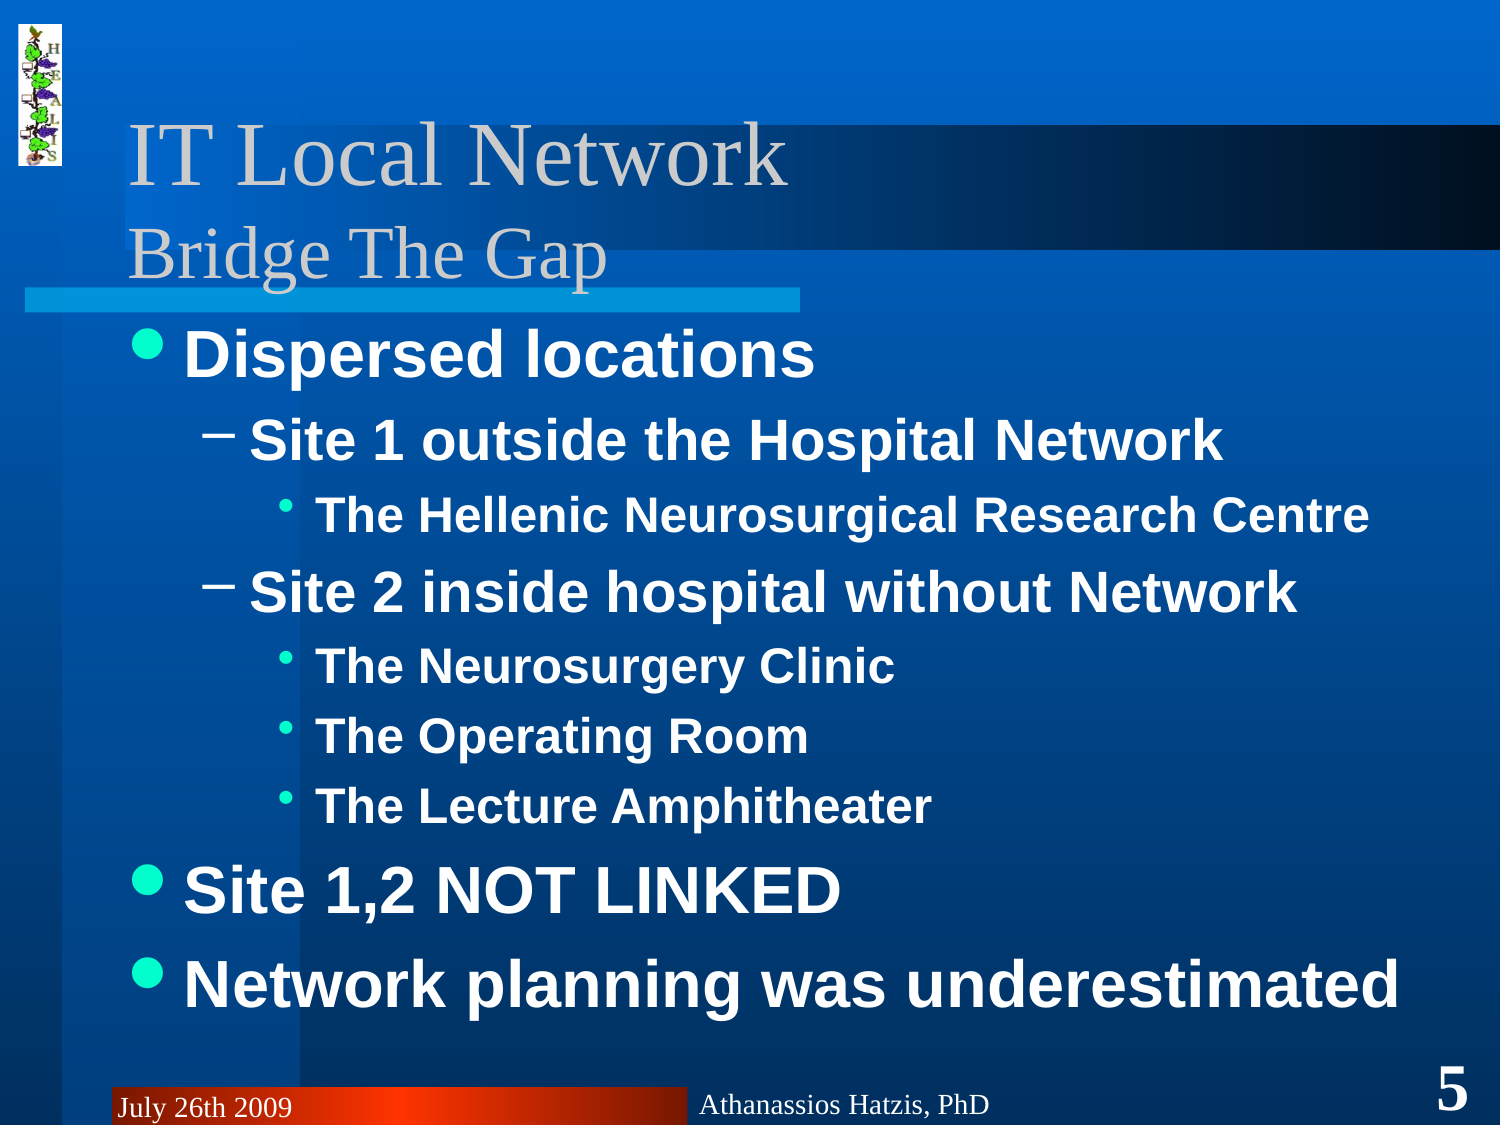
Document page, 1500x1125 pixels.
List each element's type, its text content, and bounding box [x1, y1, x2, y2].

list Dispersed locations Site 1 outside the Hospital Network The Hellenic Neurosurgical Research Centre Site 2 inside hospital without Network The Neurosurgery Clinic The Operating Room The Lecture Amphitheater Site 1,2 NOT LINKED Network planning was underestimated [112, 302, 1430, 1082]
title IT Local Network Bridge The Gap [112, 99, 1388, 288]
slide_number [102, 1066, 401, 1125]
picture [265, 288, 292, 294]
footer Athanassios Hatzis, PhD [606, 1065, 1083, 1125]
picture [575, 288, 585, 293]
picture [18, 24, 62, 166]
slide_number 5 [1171, 1045, 1485, 1122]
